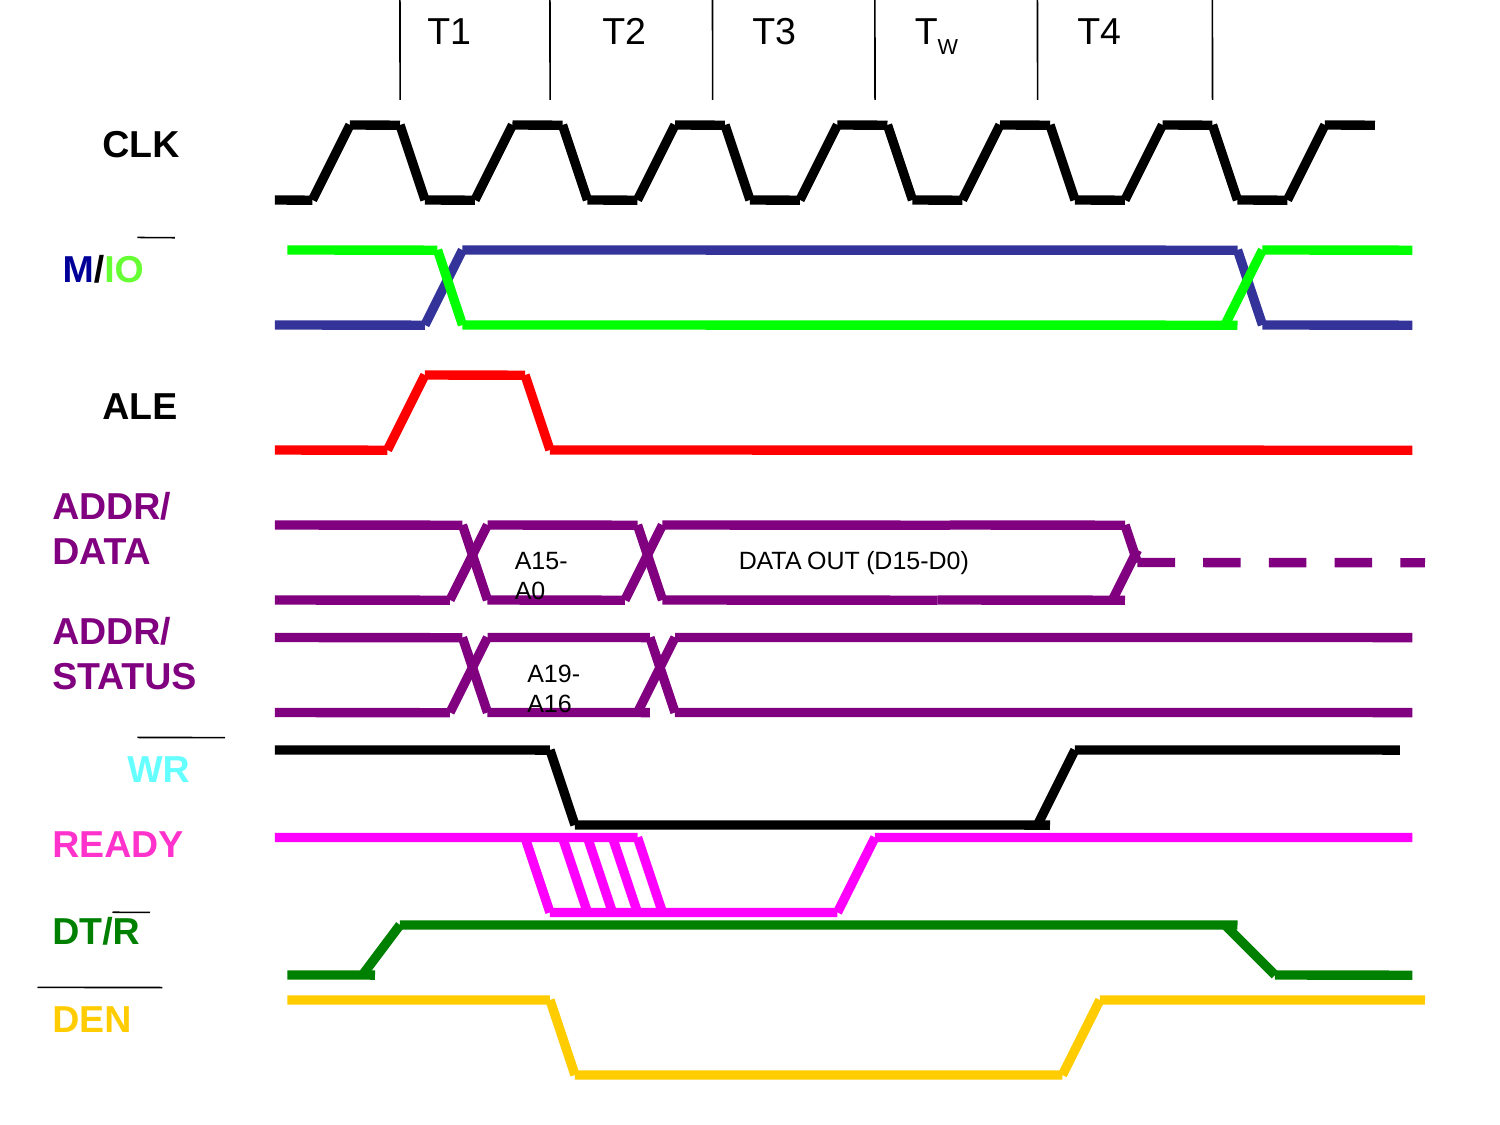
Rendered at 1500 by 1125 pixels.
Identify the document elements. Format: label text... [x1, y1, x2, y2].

text_box T3 [737, 0, 838, 60]
text_box TW [900, 0, 1025, 66]
text_box T2 [587, 0, 688, 60]
text_box T1 [412, 0, 513, 60]
text_box A15-A0 [500, 537, 613, 613]
text_box M/IO [37, 237, 250, 298]
text_box READY [37, 812, 263, 873]
text_box A19-A16 [512, 649, 638, 725]
text_box DATA OUT (D15-D0) [674, 537, 1113, 583]
text_box DT/R [37, 899, 275, 960]
text_box WR [112, 737, 238, 798]
text_box ADDR/ DATA [37, 474, 263, 580]
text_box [274, 749, 1401, 826]
text_box ADDR/ STATUS [37, 599, 275, 705]
text_box CLK [87, 112, 250, 173]
text_box DEN [37, 987, 263, 1048]
text_box T4 [1062, 0, 1163, 60]
text_box ALE [87, 374, 288, 435]
